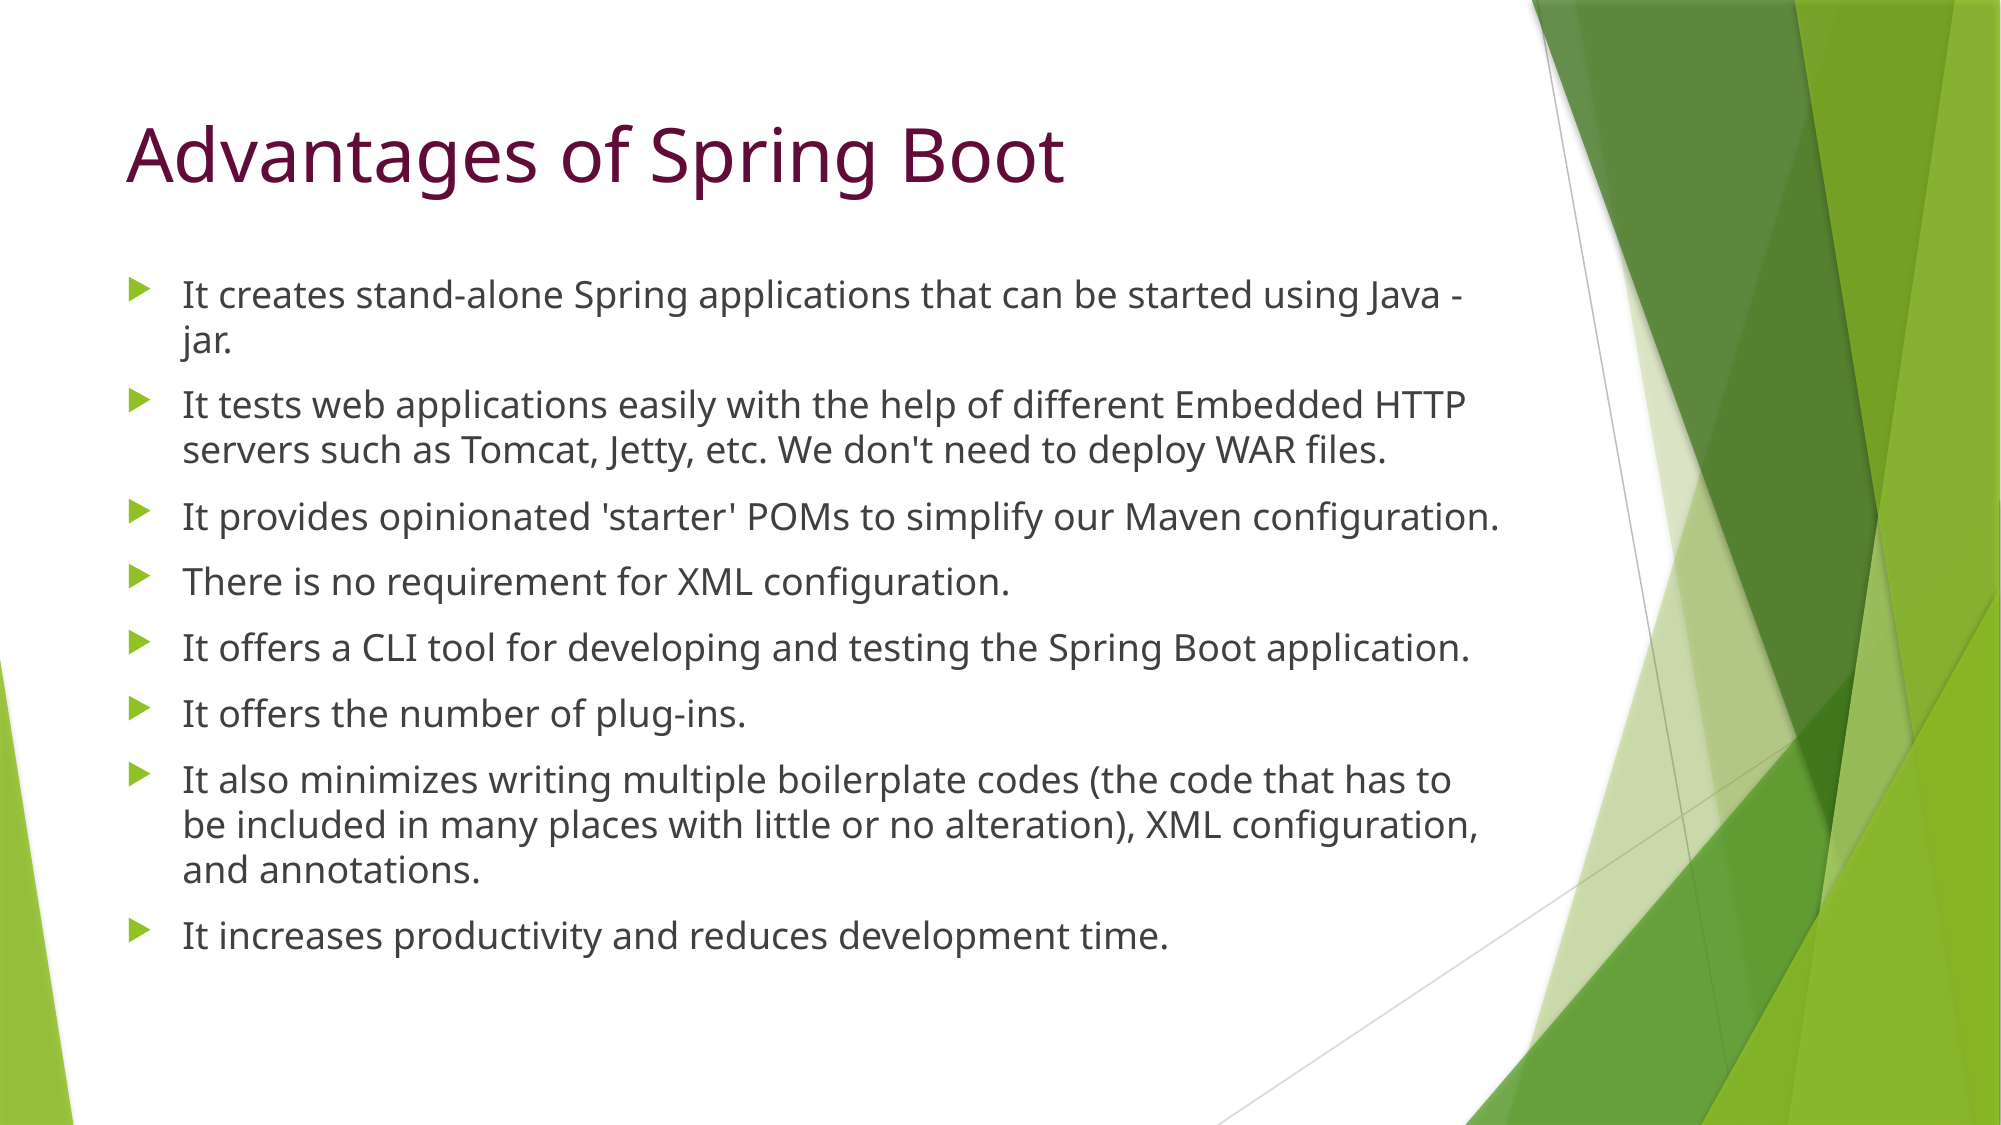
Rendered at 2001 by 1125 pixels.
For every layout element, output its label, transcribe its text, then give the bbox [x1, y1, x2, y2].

list It creates stand-alone Spring applications that can be started using Java -jar. It tests web applications easily with the help of different Embedded HTTP servers such as Tomcat, Jetty, etc. We don't need to deploy WAR files. It provides opinionated 'starter' POMs to simplify our Maven configuration. There is no requirement for XML configuration. It offers a CLI tool for developing and testing the Spring Boot application. It offers the number of plug-ins. It also minimizes writing multiple boilerplate codes (the code that has to be included in many places with little or no alteration), XML configuration, and annotations. It increases productivity and reduces development time. [111, 263, 1522, 1025]
title Advantages of Spring Boot [111, 99, 1522, 263]
